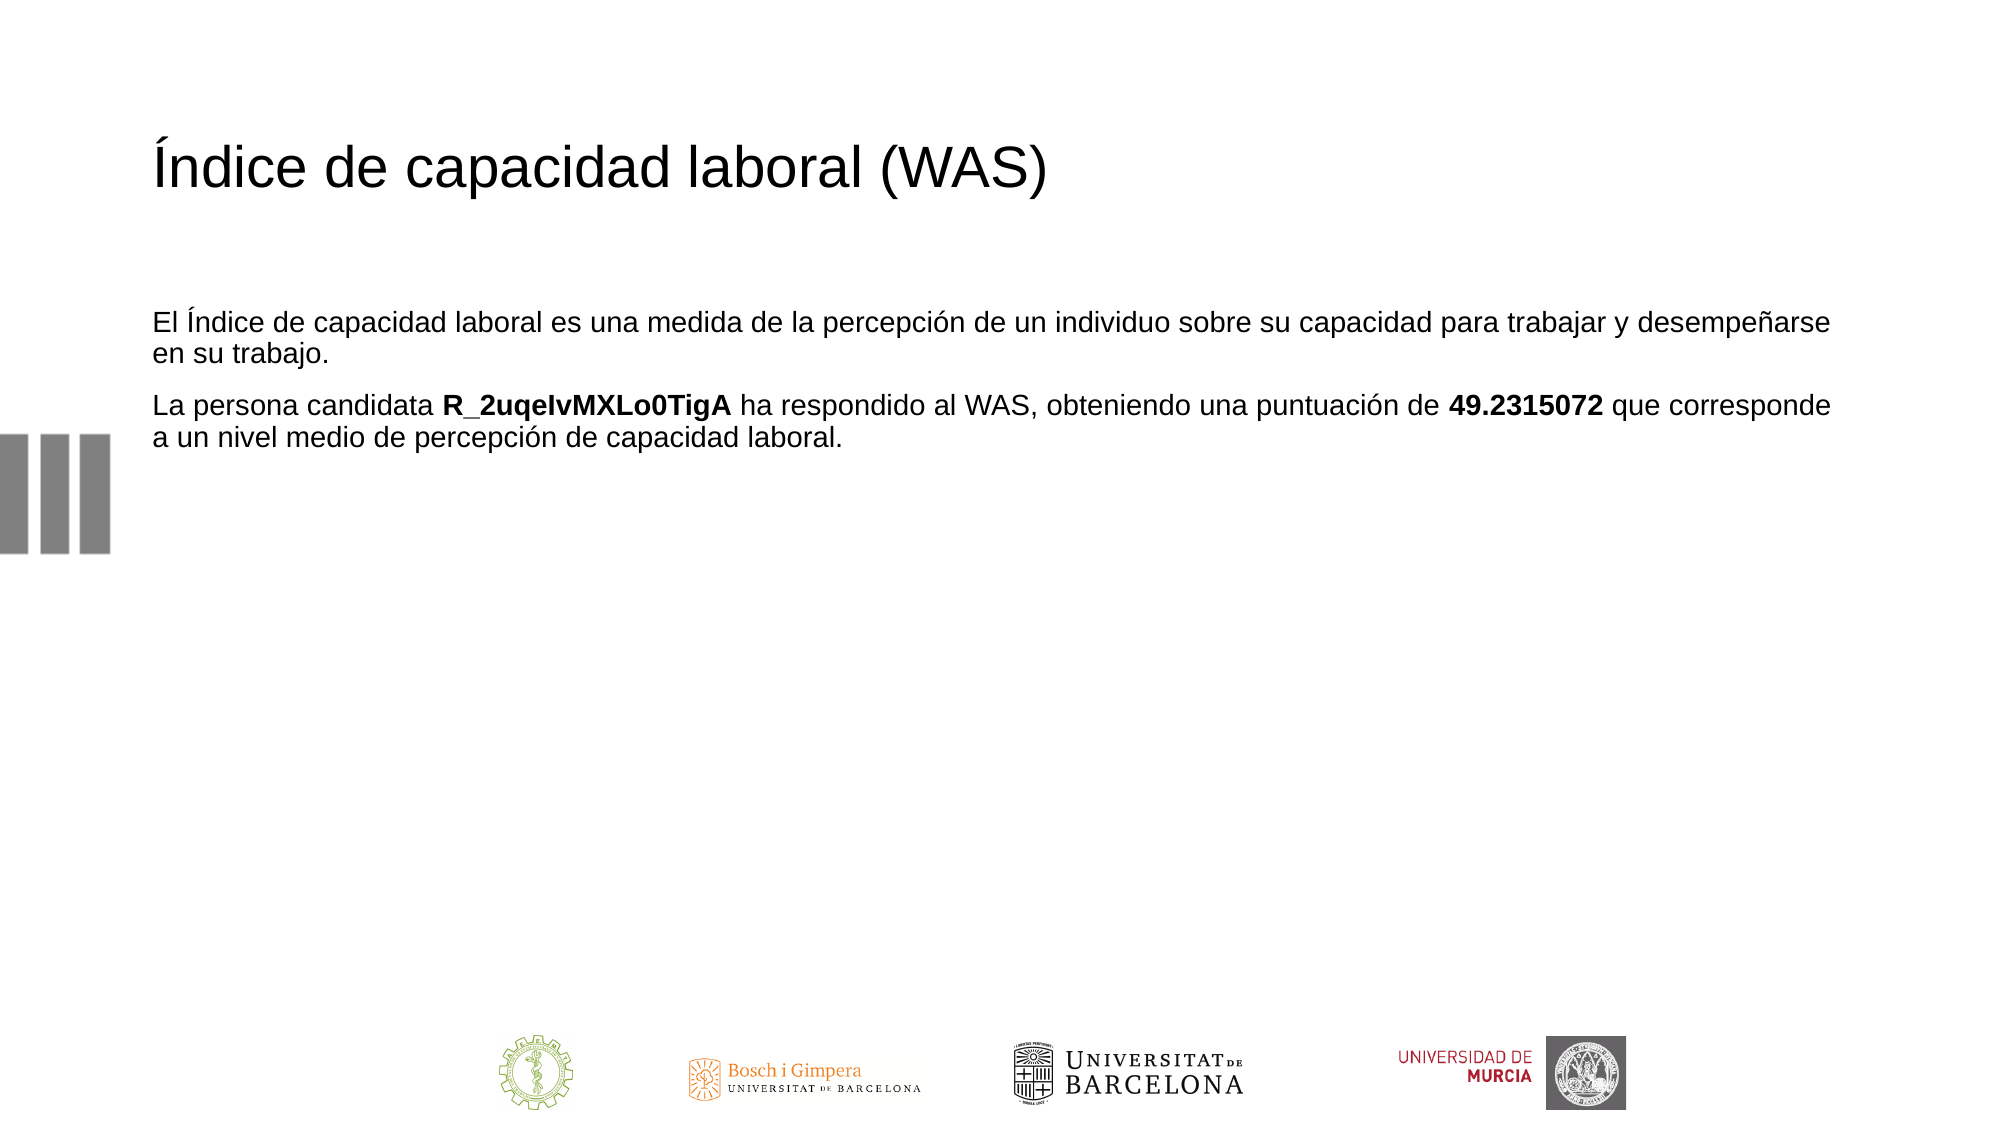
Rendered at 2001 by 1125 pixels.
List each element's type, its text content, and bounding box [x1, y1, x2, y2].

picture [684, 1031, 926, 1125]
picture [1014, 1042, 1243, 1105]
picture [0, 420, 123, 563]
title Índice de capacidad laboral (WAS) [137, 59, 1863, 278]
picture [499, 1035, 573, 1110]
list El Índice de capacidad laboral es una medida de la percepción de un individuo sobre su capacidad para trabajar y desempeñarse en su trabajo. La persona candidata R_2uqeIvMXLo0TigA ha respondido al WAS, obteniendo una puntuación de 49.2315072 que corresponde a un nivel medio de percepción de capacidad laboral. [137, 299, 1863, 1014]
picture [1331, 1036, 1627, 1110]
